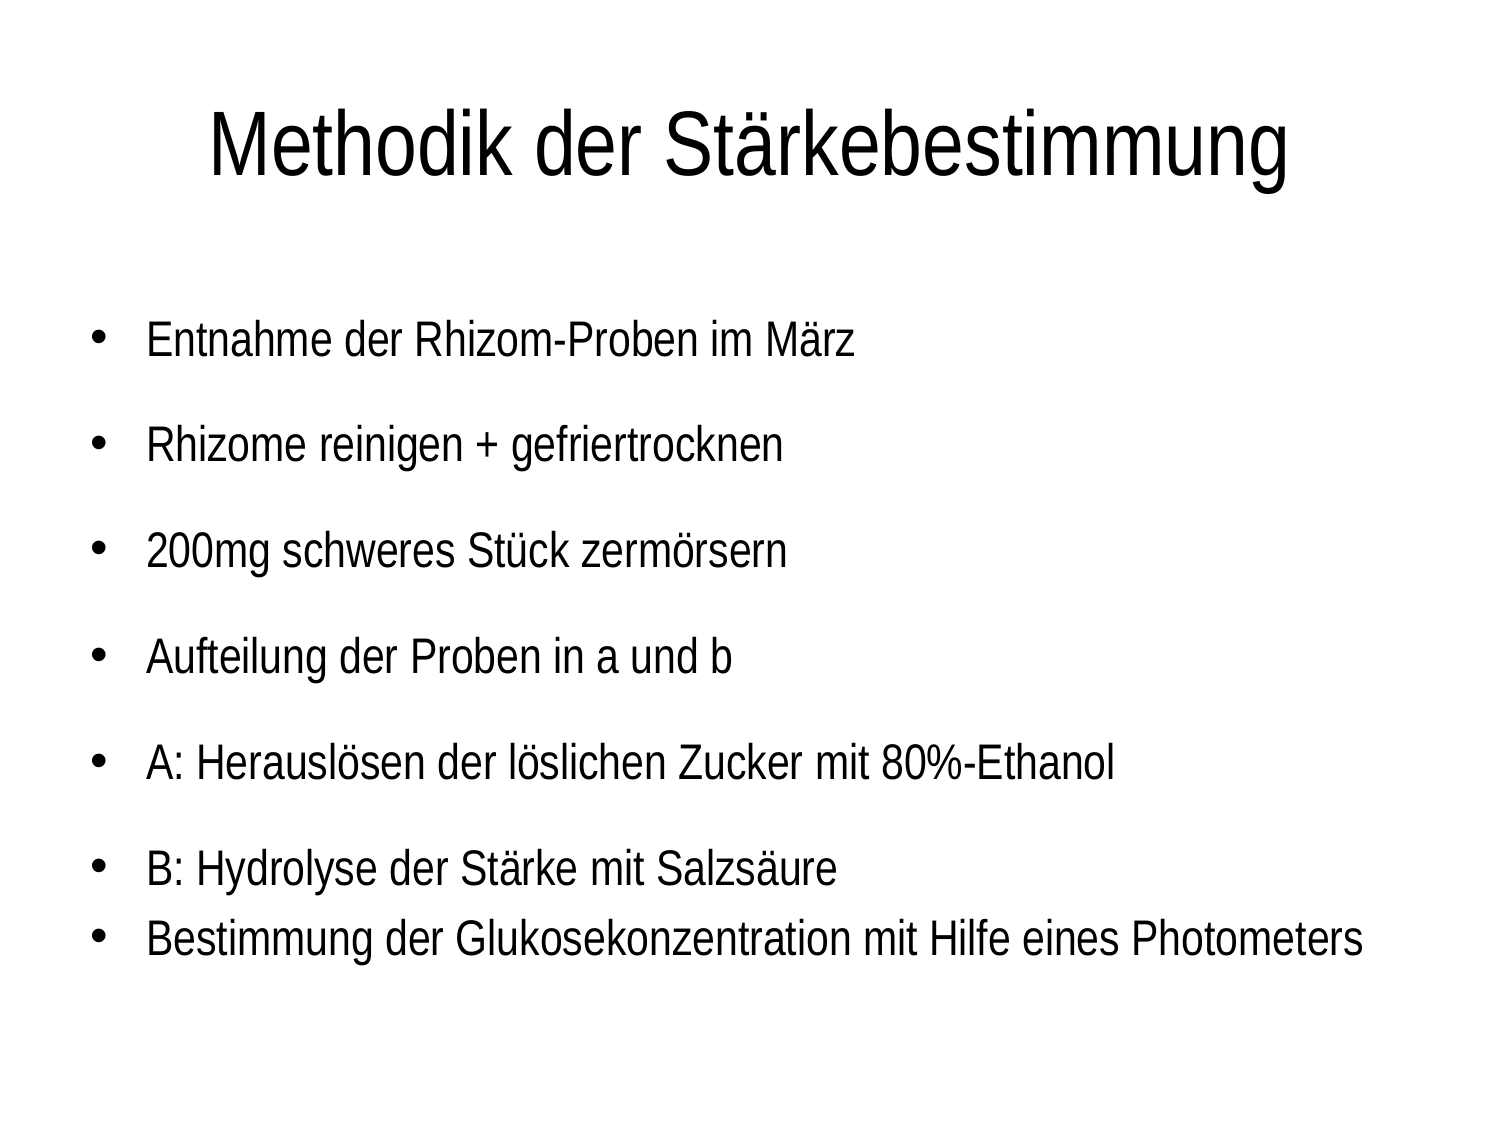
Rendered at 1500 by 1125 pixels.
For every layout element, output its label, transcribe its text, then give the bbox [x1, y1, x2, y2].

title Methodik der Stärkebestimmung [75, 45, 1425, 233]
list Entnahme der Rhizom-Proben im März Rhizome reinigen + gefriertrocknen 200mg schweres Stück zermörsern Aufteilung der Proben in a und b A: Herauslösen der löslichen Zucker mit 80%-Ethanol B: Hydrolyse der Stärke mit Salzsäure Bestimmung der Glukosekonzentration mit Hilfe eines Photometers [75, 262, 1425, 1005]
